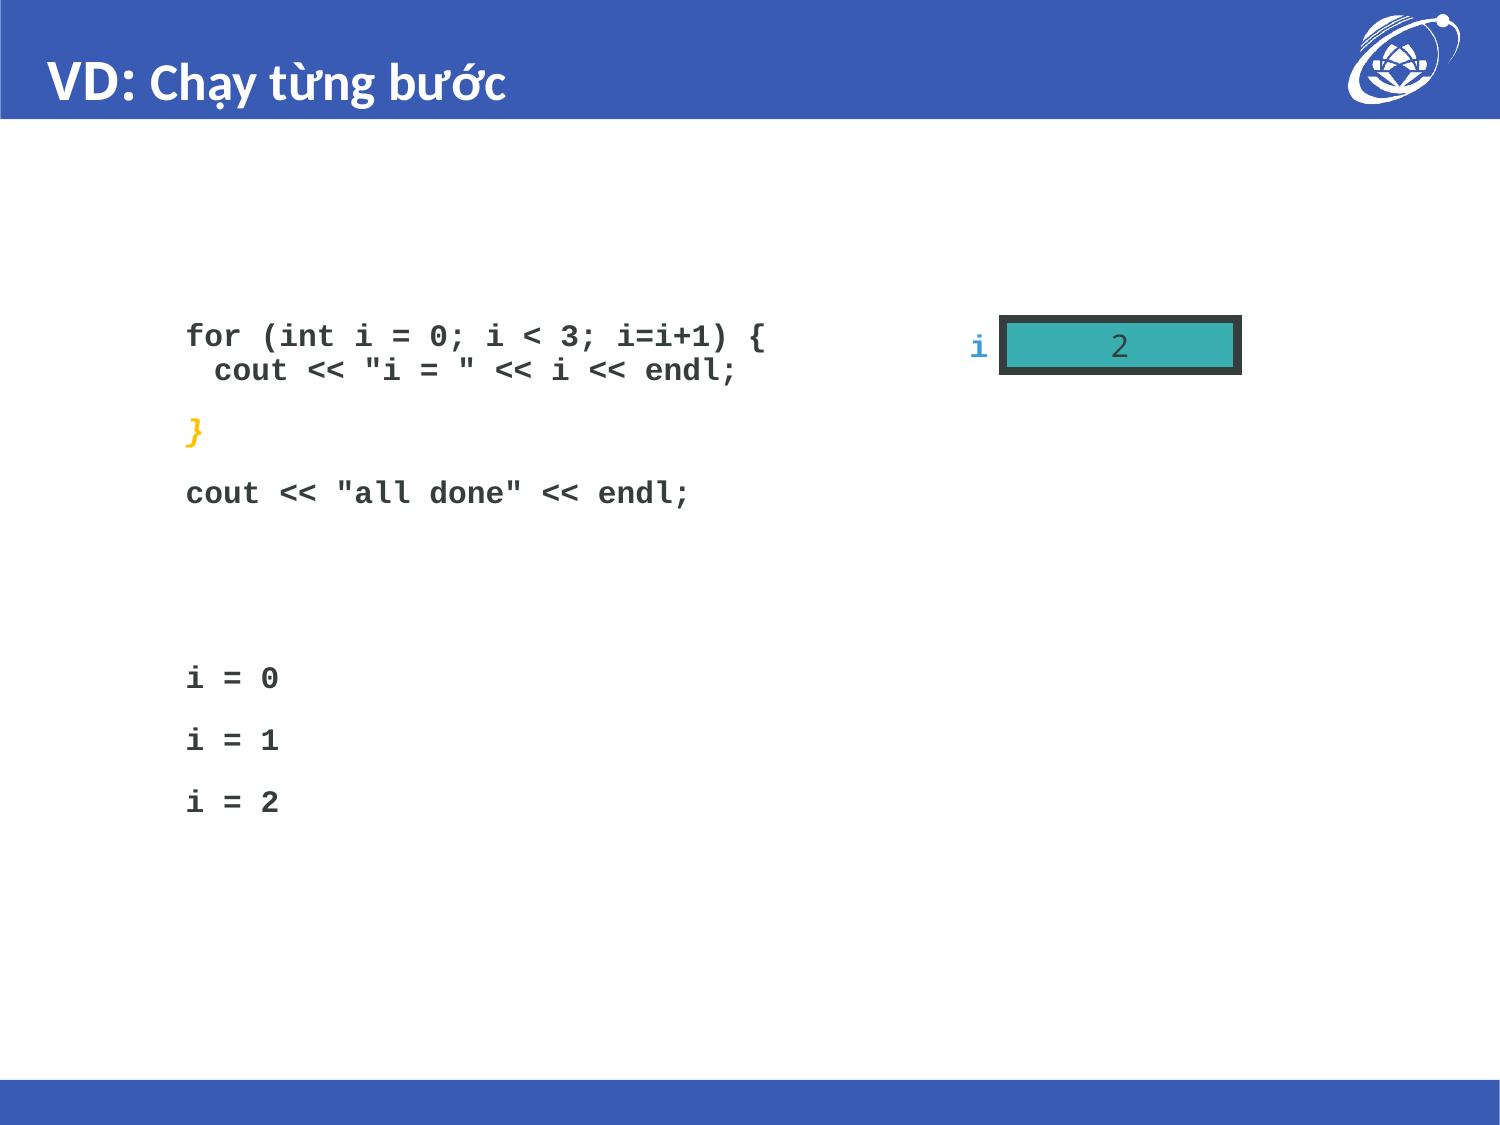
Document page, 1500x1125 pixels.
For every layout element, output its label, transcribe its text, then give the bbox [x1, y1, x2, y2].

title VD: Chạy từng bước [32, 0, 1468, 120]
text_box 2 [1003, 318, 1238, 371]
list for (int i = 0; i < 3; i=i+1) { cout << "i = " << i << endl; } cout << "all done" << endl; i = 0 i = 1 i = 2 [165, 311, 1335, 990]
text_box i [787, 318, 1003, 371]
